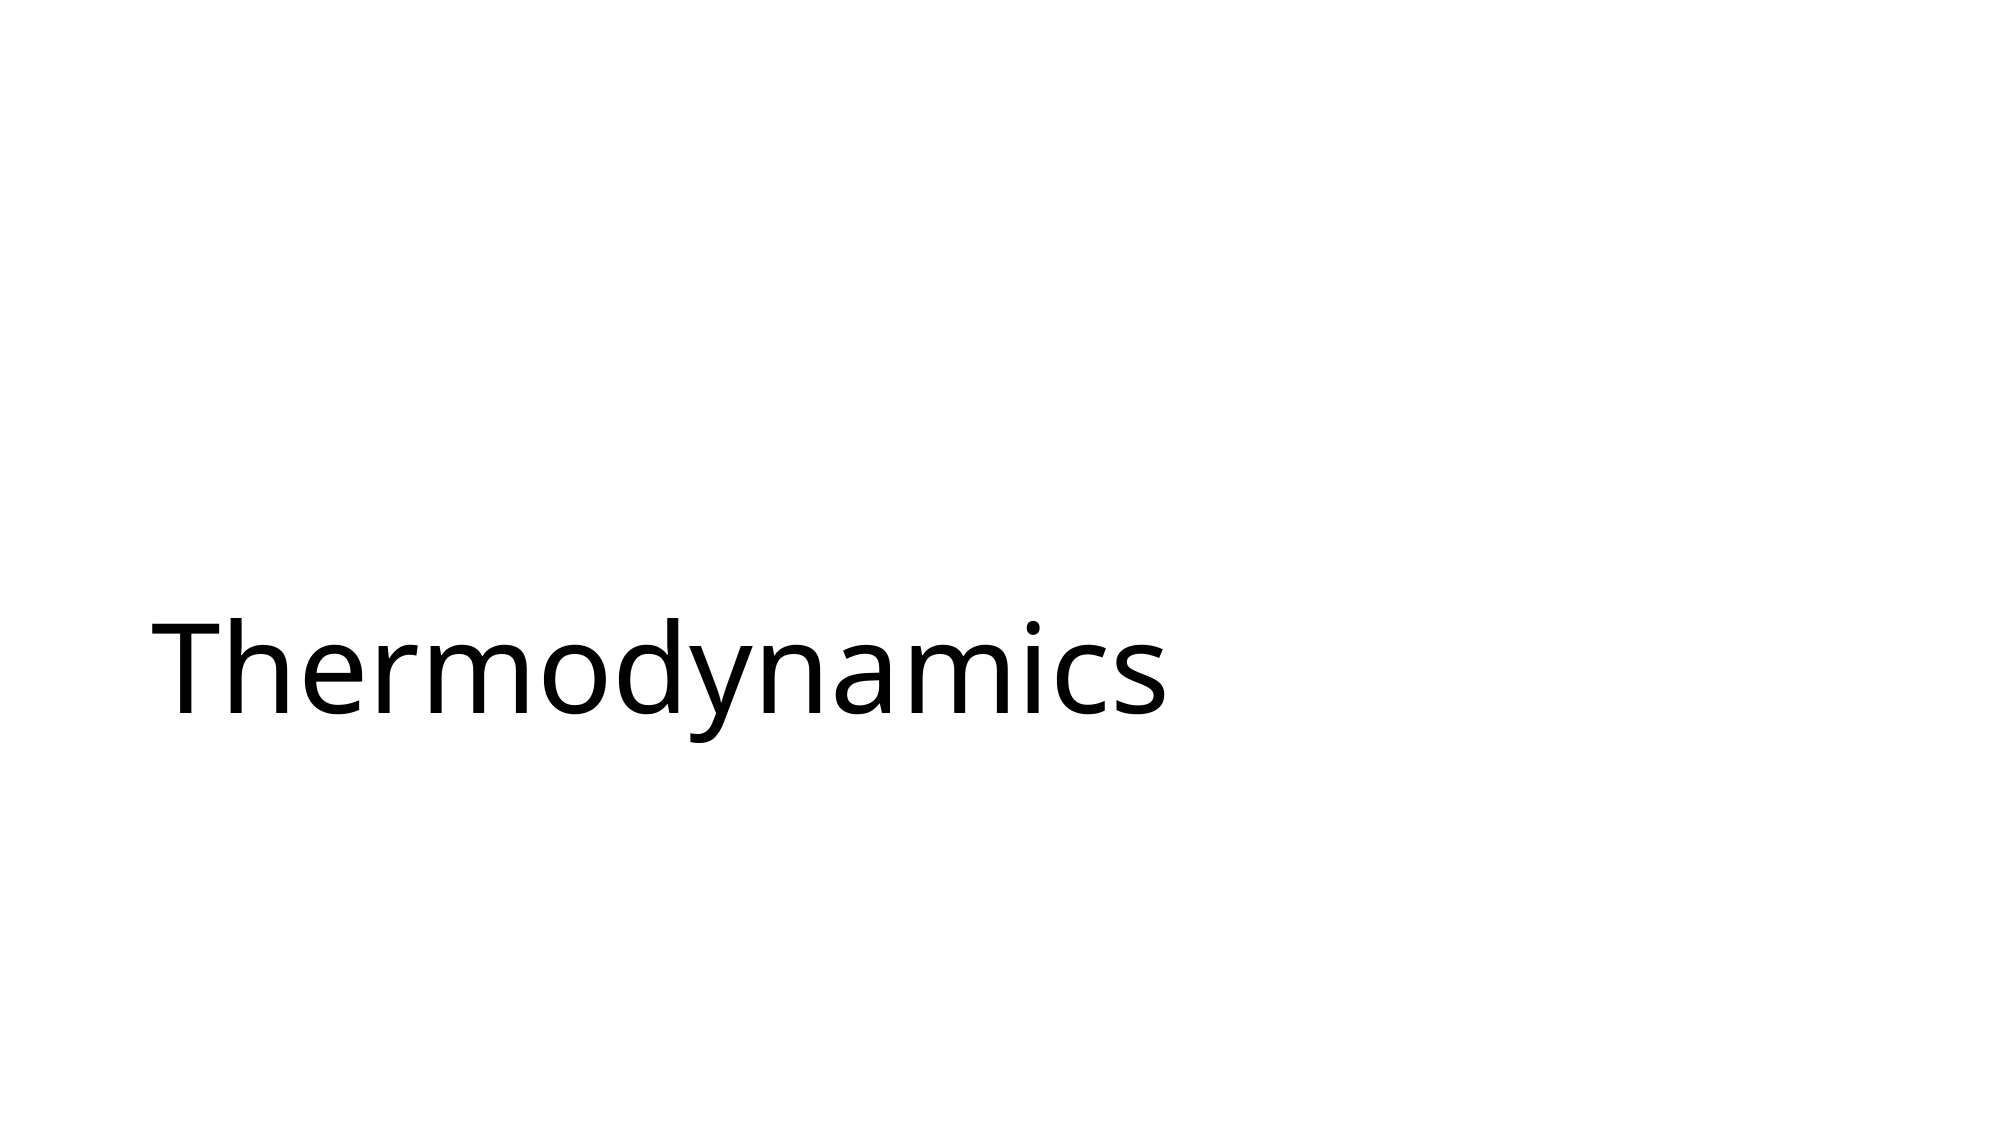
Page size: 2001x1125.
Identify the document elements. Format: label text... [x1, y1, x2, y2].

title Thermodynamics [136, 280, 1862, 749]
